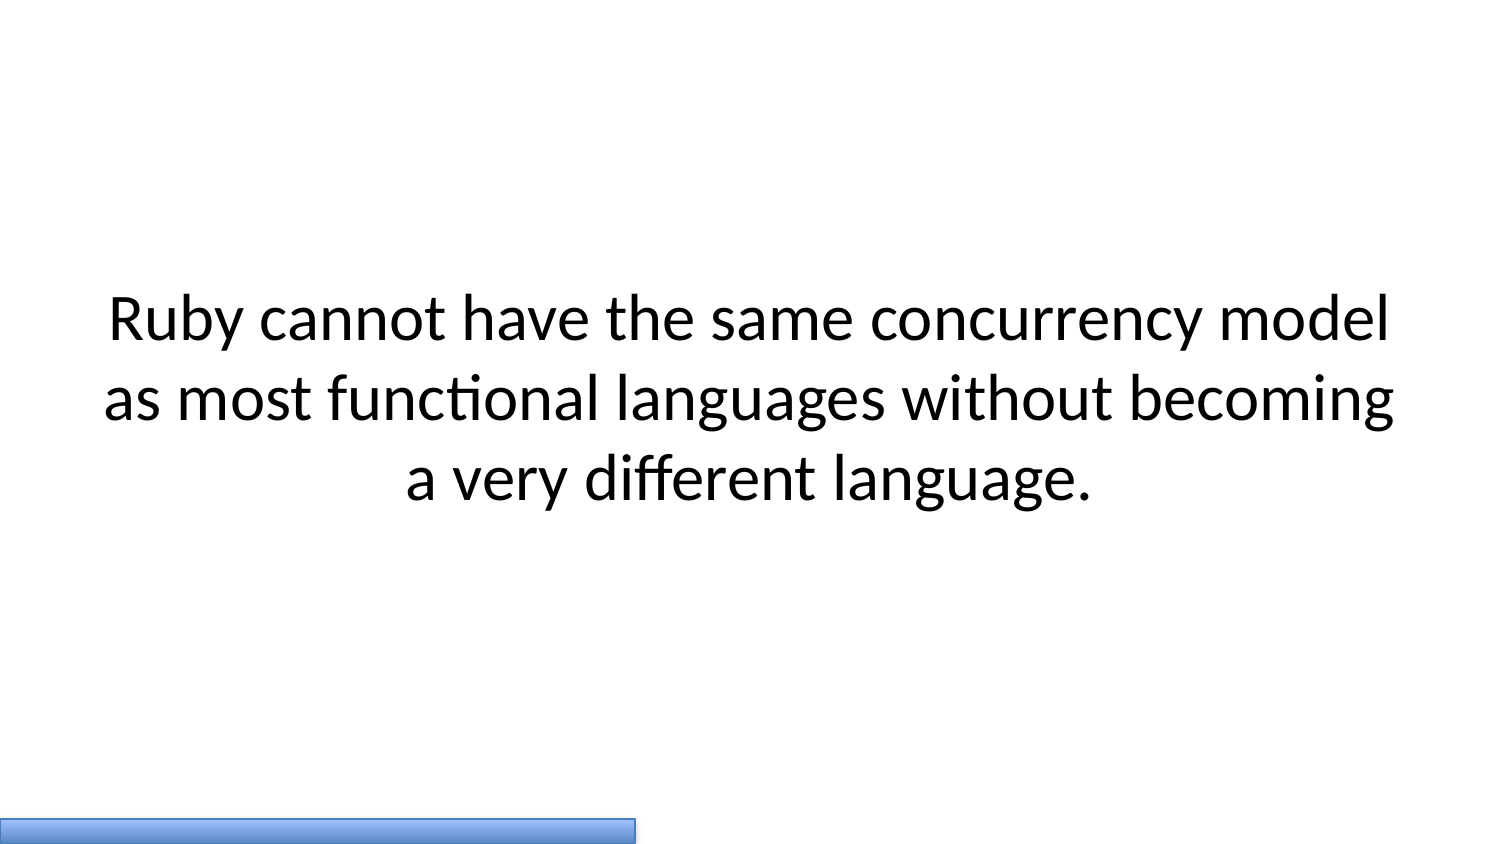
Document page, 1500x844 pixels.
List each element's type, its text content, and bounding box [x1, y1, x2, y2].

list Ruby cannot have the same concurrency model as most functional languages without becoming a very different language. [75, 33, 1425, 754]
text_box [0, 818, 636, 844]
